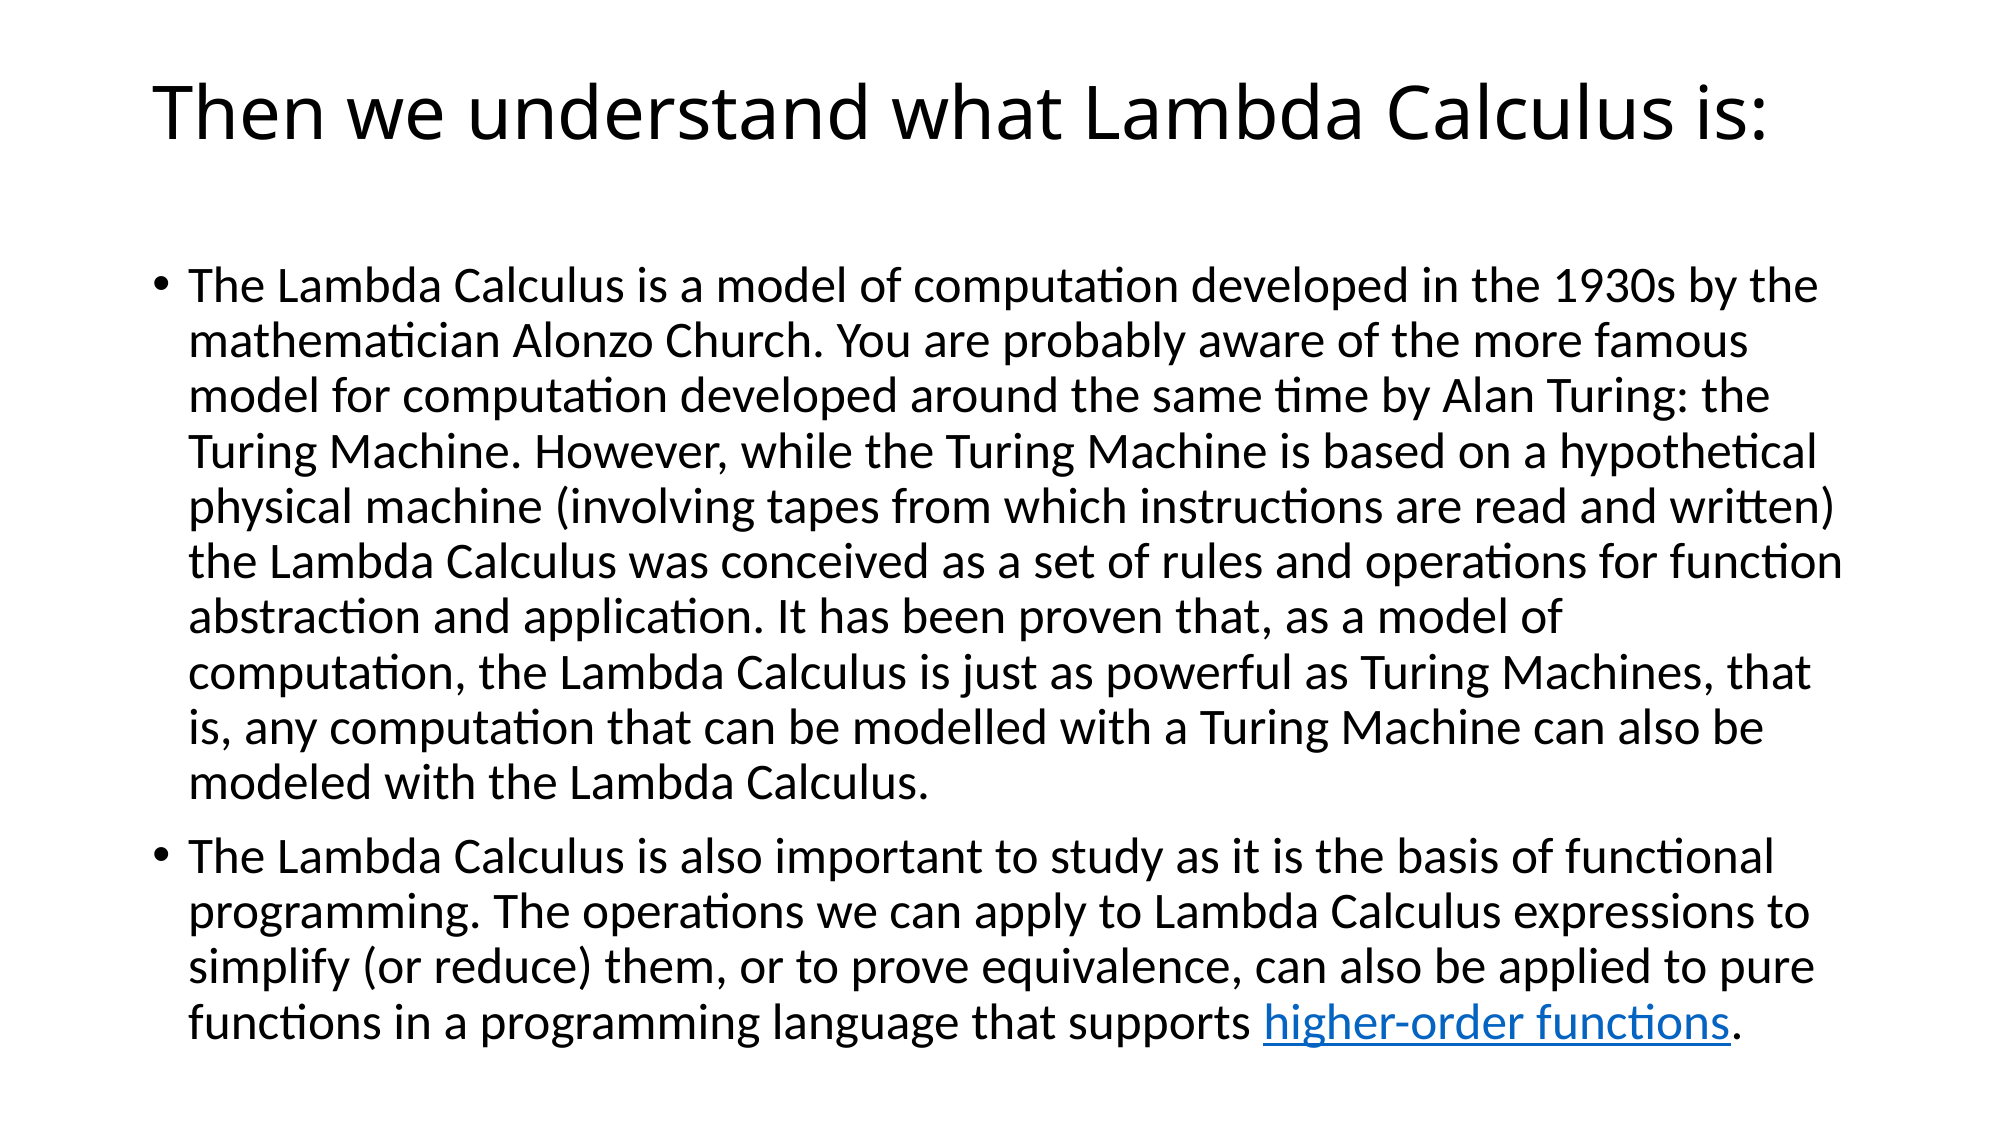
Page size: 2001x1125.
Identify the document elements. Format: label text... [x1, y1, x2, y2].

list The Lambda Calculus is a model of computation developed in the 1930s by the mathematician Alonzo Church. You are probably aware of the more famous model for computation developed around the same time by Alan Turing: the Turing Machine. However, while the Turing Machine is based on a hypothetical physical machine (involving tapes from which instructions are read and written) the Lambda Calculus was conceived as a set of rules and operations for function abstraction and application. It has been proven that, as a model of computation, the Lambda Calculus is just as powerful as Turing Machines, that is, any computation that can be modelled with a Turing Machine can also be modeled with the Lambda Calculus. The Lambda Calculus is also important to study as it is the basis of functional programming. The operations we can apply to Lambda Calculus expressions to simplify (or reduce) them, or to prove equivalence, can also be applied to pure functions in a programming language that supports higher-order functions. [137, 170, 1863, 1066]
title Then we understand what Lambda Calculus is: [137, 59, 1863, 170]
